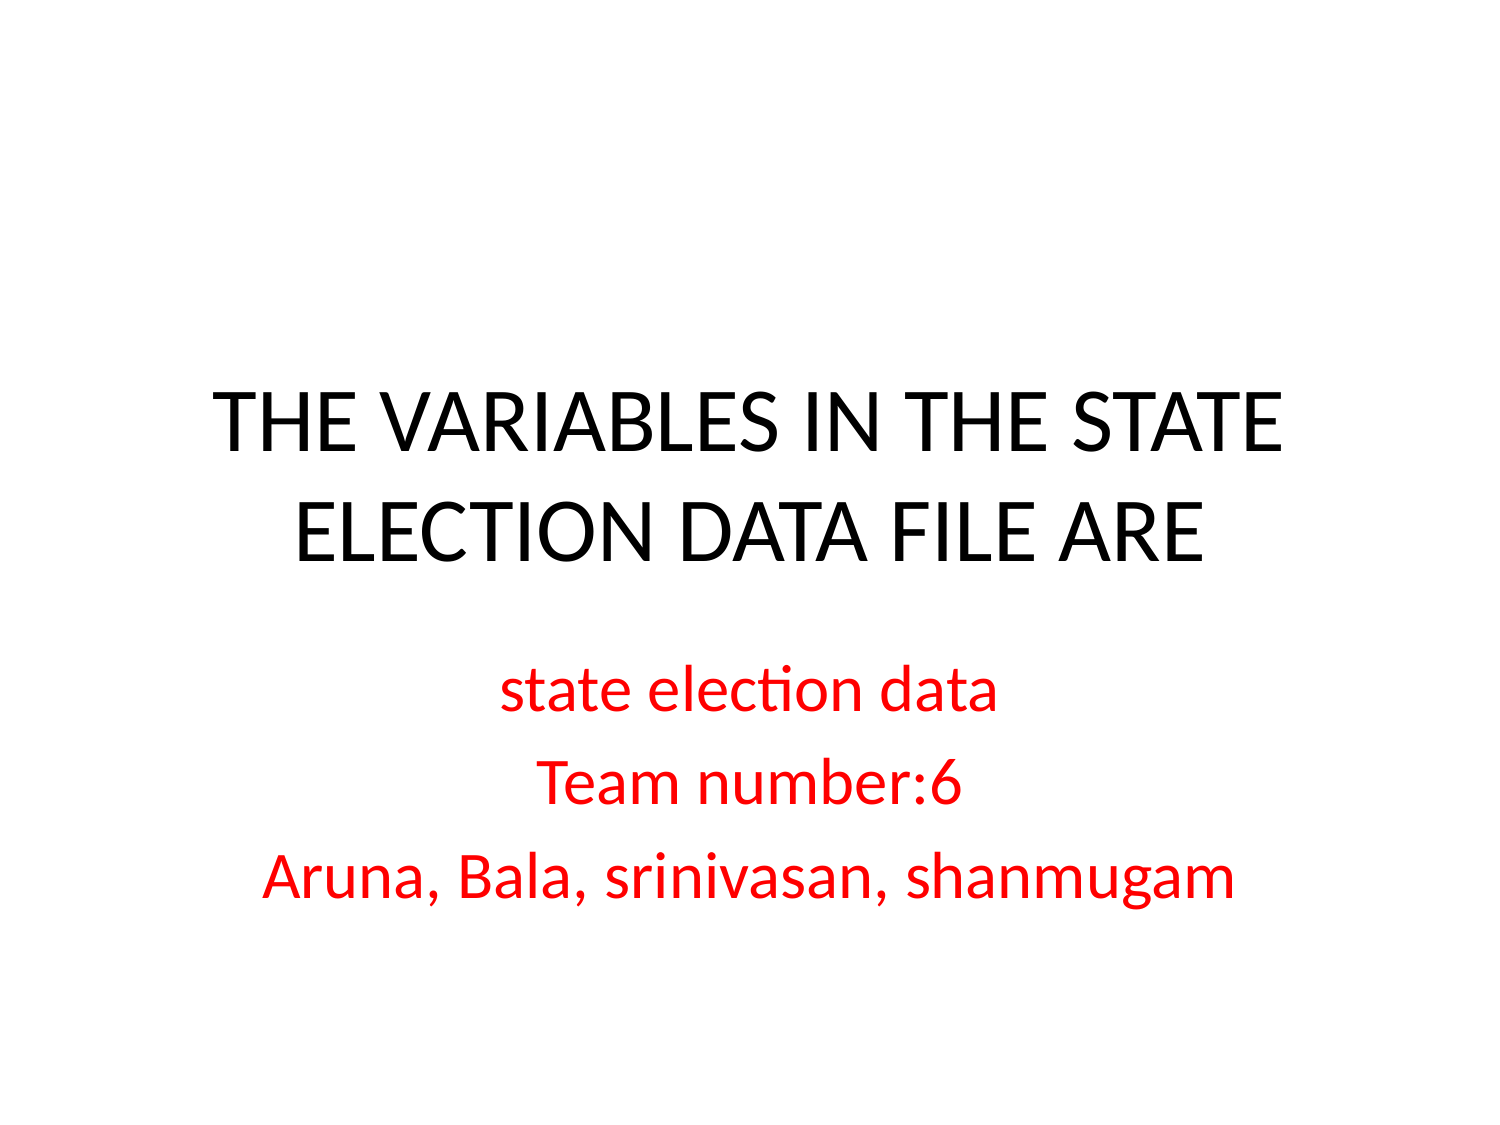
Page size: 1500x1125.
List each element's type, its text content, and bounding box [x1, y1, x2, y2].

subtitle state election data Team number:6 Aruna, Bala, srinivasan, shanmugam [225, 637, 1275, 925]
title THE VARIABLES IN THE STATE ELECTION DATA FILE ARE [112, 349, 1388, 591]
